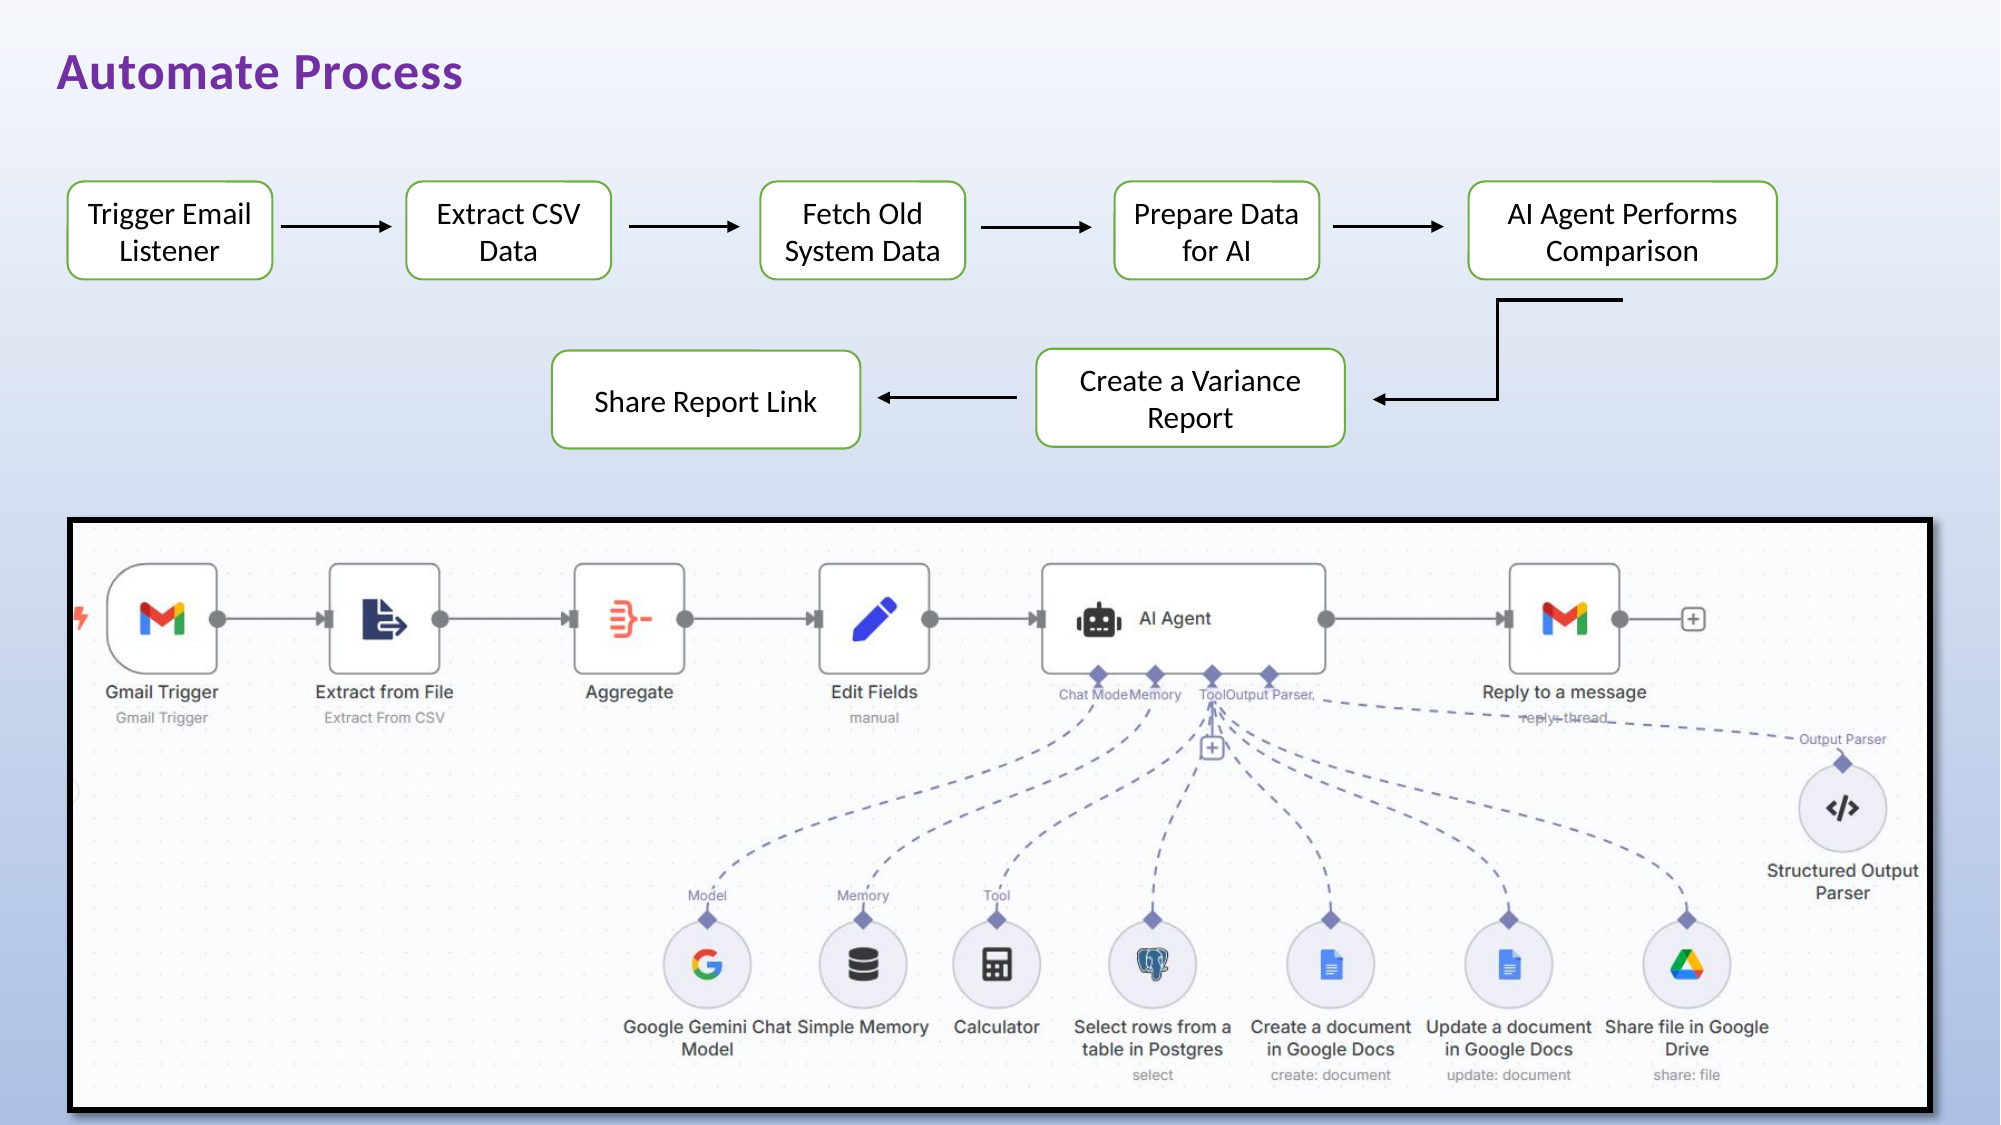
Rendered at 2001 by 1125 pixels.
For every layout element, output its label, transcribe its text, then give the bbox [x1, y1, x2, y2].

text_box Create a Variance Report [1035, 347, 1346, 448]
picture [73, 523, 1927, 1108]
text_box AI Agent Performs Comparison [1467, 180, 1779, 281]
text_box Trigger Email Listener [66, 180, 274, 281]
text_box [1372, 299, 1623, 400]
text_box Fetch Old System Data [759, 180, 967, 281]
text_box Prepare Data for AI [1113, 180, 1321, 281]
text_box Extract CSV Data [405, 180, 613, 281]
text_box Automate Process [33, 30, 487, 108]
text_box Share Report Link [550, 349, 862, 450]
